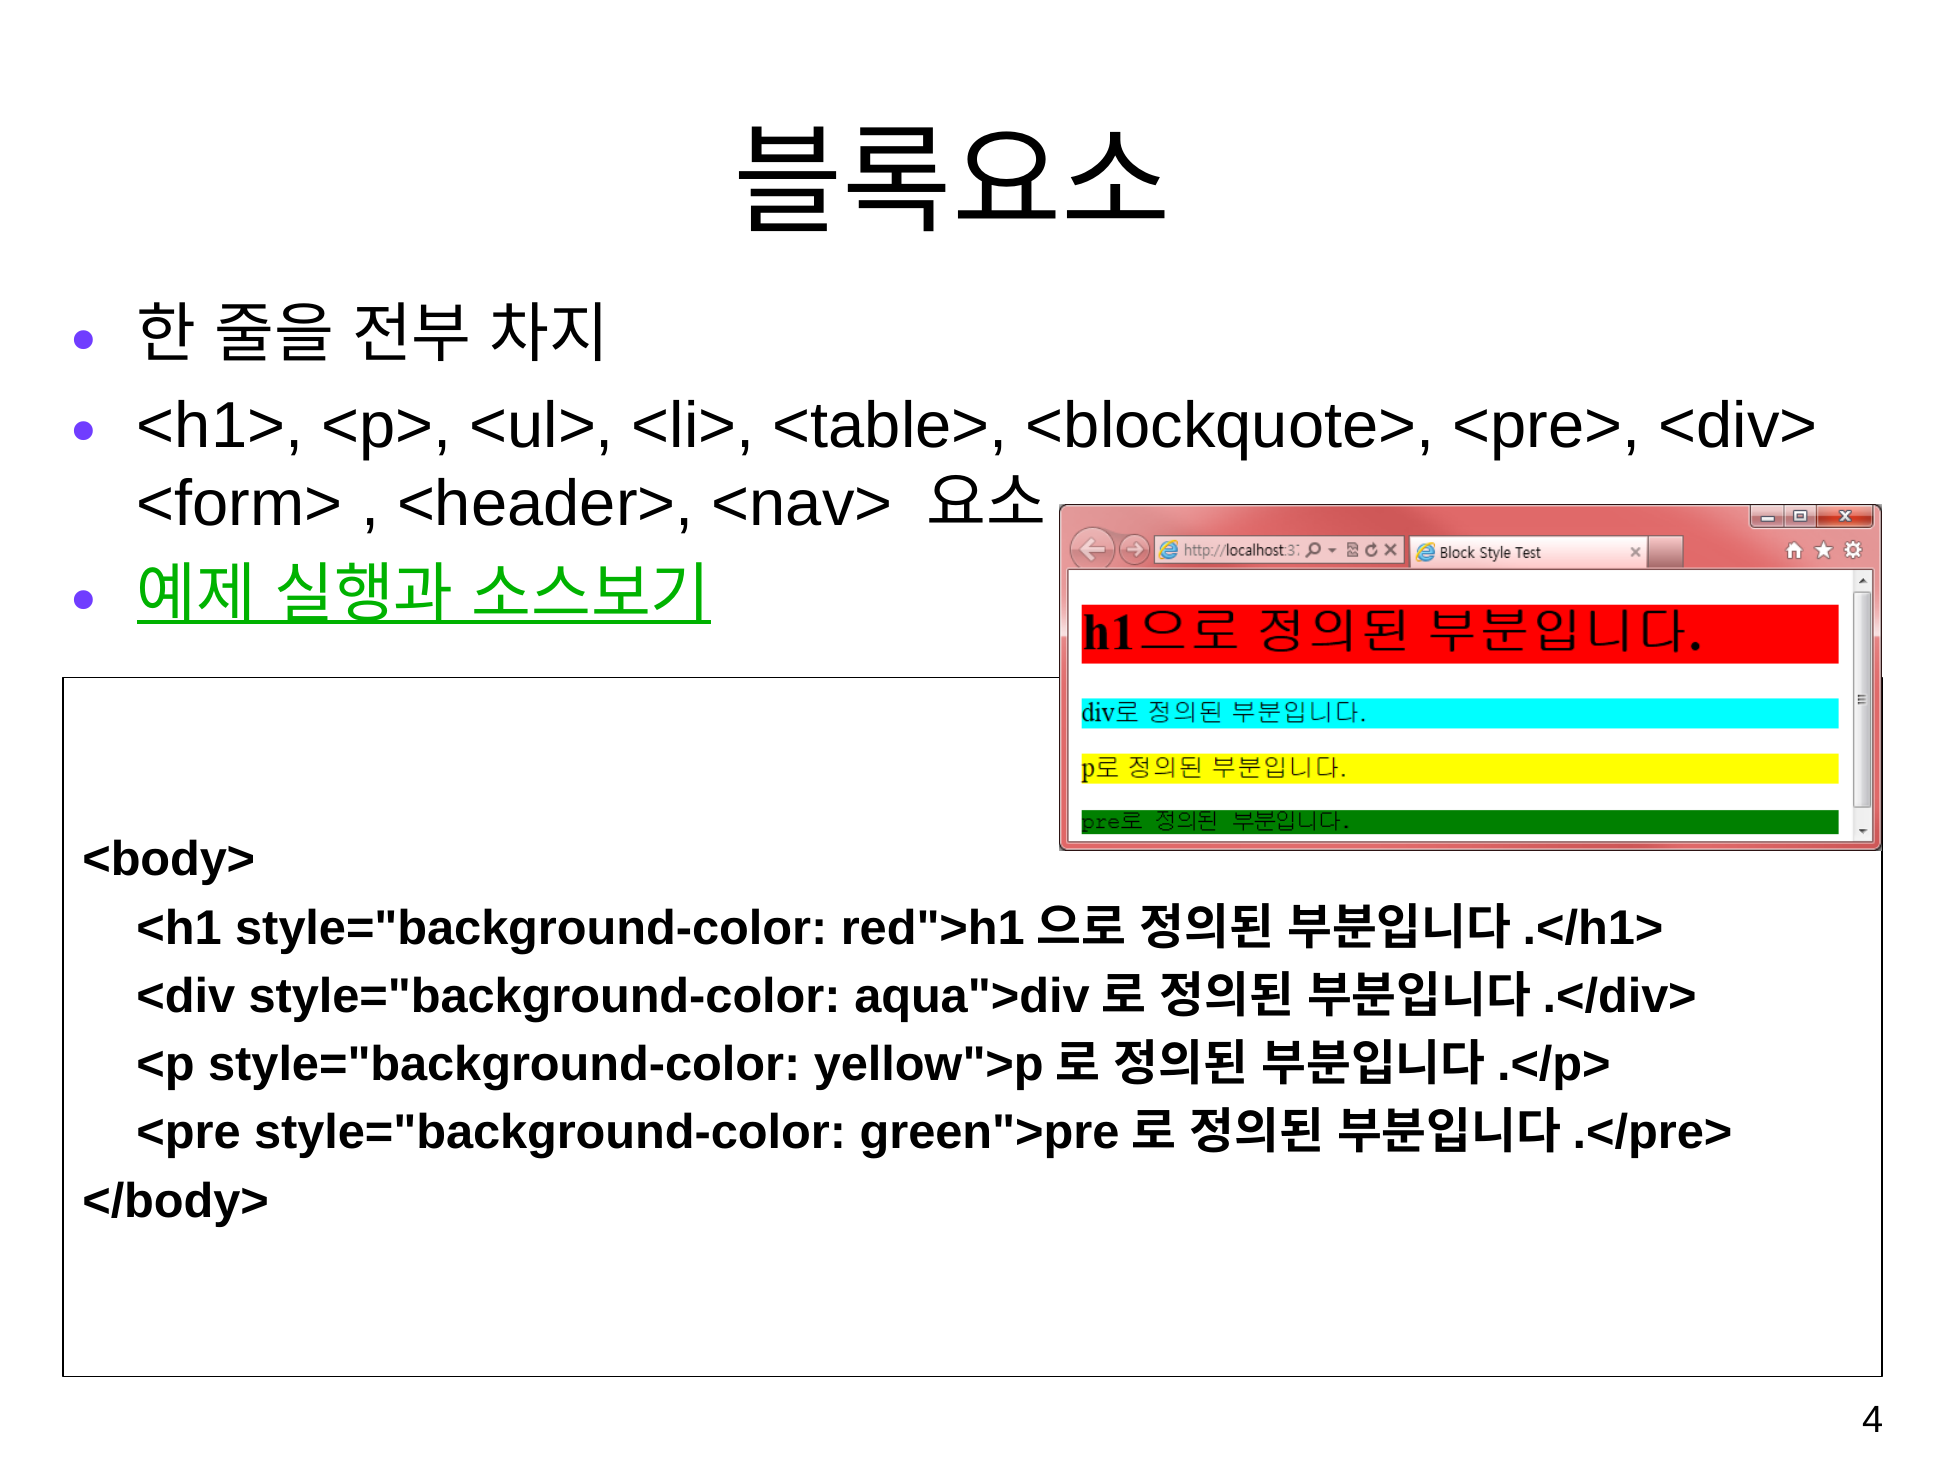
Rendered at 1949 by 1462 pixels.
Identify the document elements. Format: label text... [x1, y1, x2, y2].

list 한 줄을 전부 차지 <h1>, <p>, <ul>, <li>, <table>, <blockquote>, <pre>, <div> <form> , <header>, <nav> 요소 예제 실행과 소스보기 [48, 284, 1897, 1343]
picture [1059, 504, 1883, 852]
text_box <body> <h1 style="background-color: red">h1으로 정의된 부분입니다.</h1> <div style="background-color: aqua">div로 정의된 부분입니다.</div> <p style="background-color: yellow">p로 정의된 부분입니다.</p> <pre style="background-color: green">pre로 정의된 부분입니다.</pre> </body> [62, 677, 1882, 1377]
title 블록요소 [156, 92, 1749, 255]
slide_number 4 [1496, 1372, 1899, 1462]
